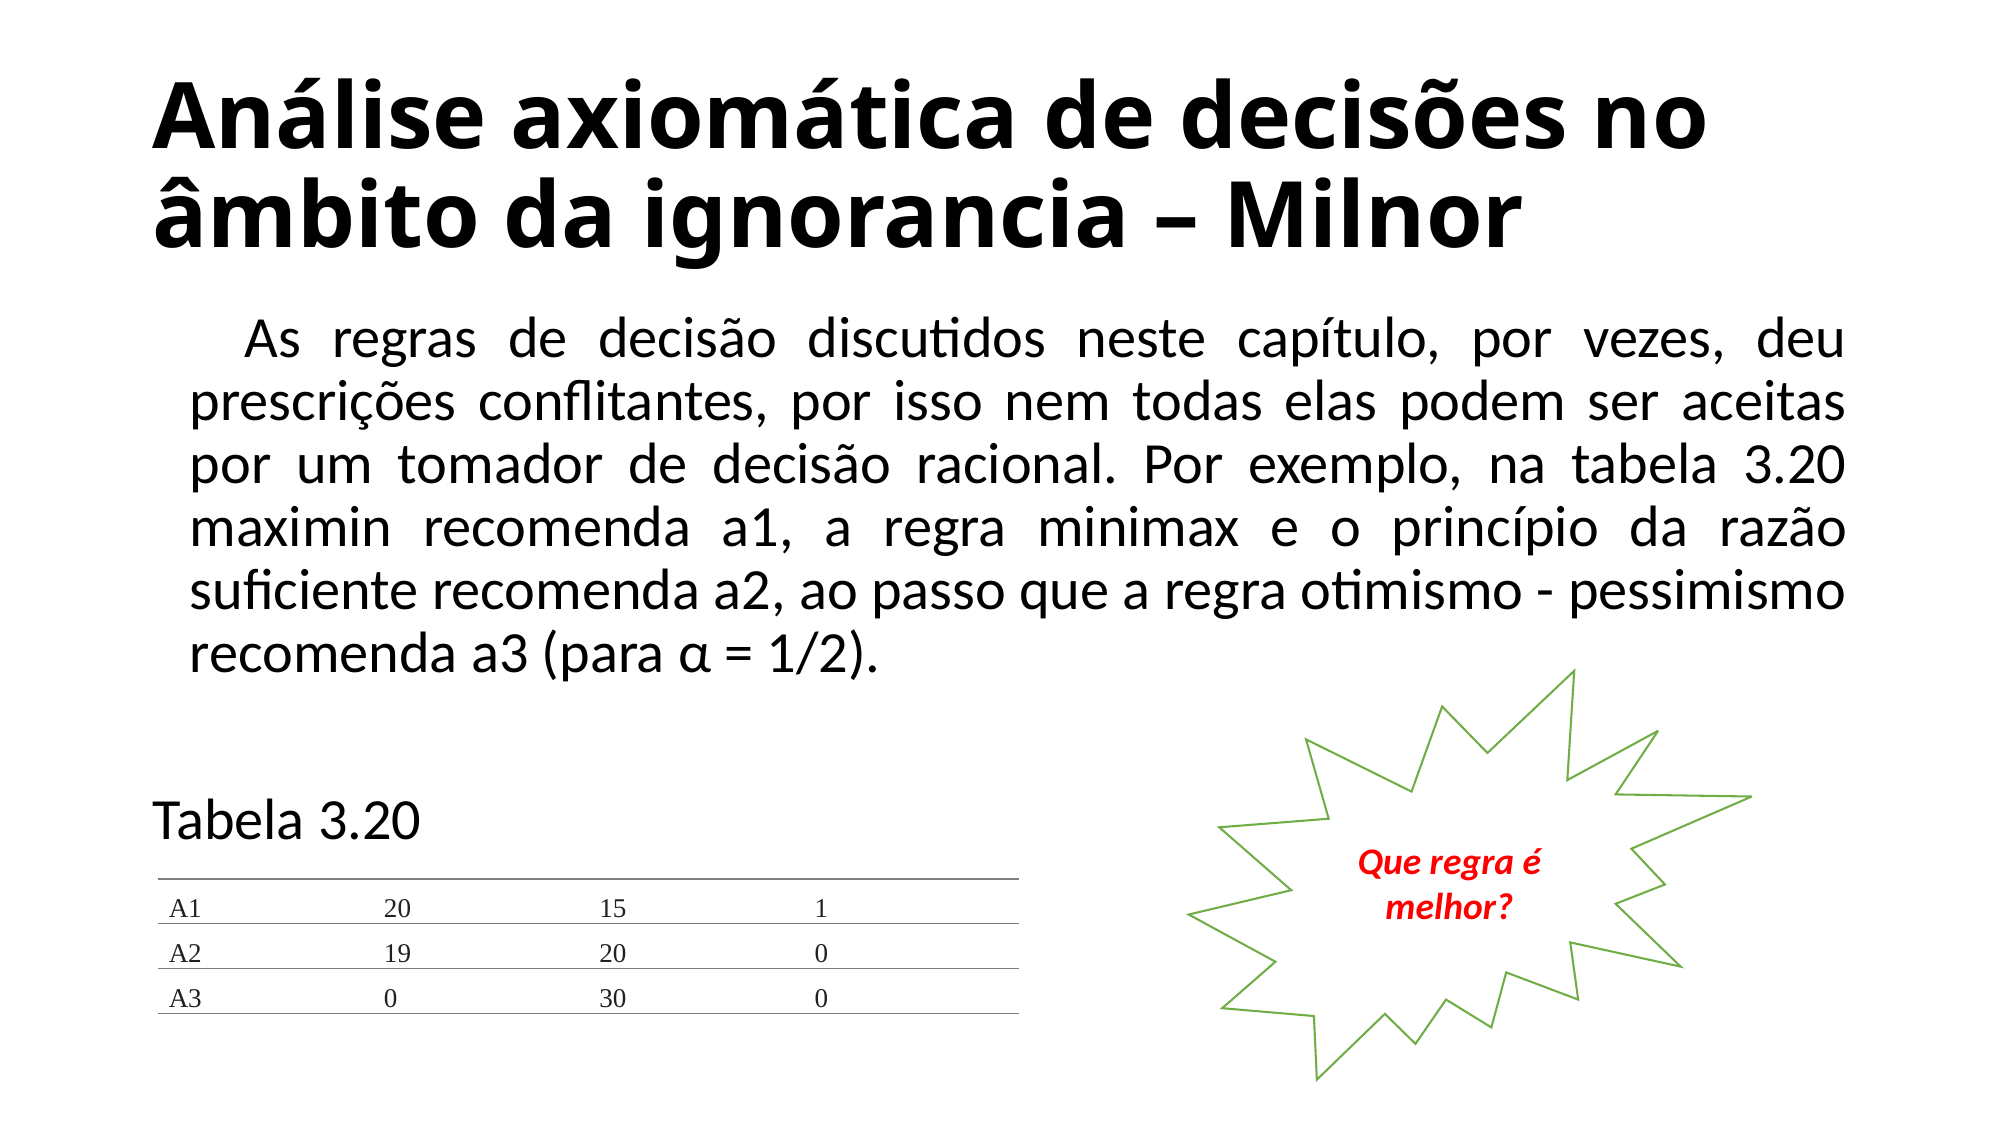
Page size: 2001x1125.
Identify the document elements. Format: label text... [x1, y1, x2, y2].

table_header A1 [158, 880, 373, 923]
table_header 1 [803, 880, 1019, 923]
list As regras de decisão discutidos neste capítulo, por vezes, deu prescrições conflitantes, por isso nem todas elas podem ser aceitas por um tomador de decisão racional. Por exemplo, na tabela 3.20 maximin recomenda a1, a regra minimax e o princípio da razão suficiente recomenda a2, ao passo que a regra otimismo - pessimismo recomenda a3 (para α = 1/2). Tabela 3.20 [137, 299, 1863, 1014]
table_header 15 [588, 880, 803, 923]
table_header 20 [373, 880, 588, 923]
table_cell 30 [588, 969, 803, 1013]
table_cell 0 [373, 969, 588, 1013]
table_cell 0 [803, 924, 1019, 968]
table_cell 20 [588, 924, 803, 968]
table_cell 0 [803, 969, 1019, 1013]
title Análise axiomática de decisões no âmbito da ignorancia – Milnor [137, 59, 1863, 278]
table_cell 19 [373, 924, 588, 968]
table_cell A3 [158, 969, 373, 1013]
table_cell A2 [158, 924, 373, 968]
text_box Que regra é melhor? [1185, 668, 1753, 1082]
